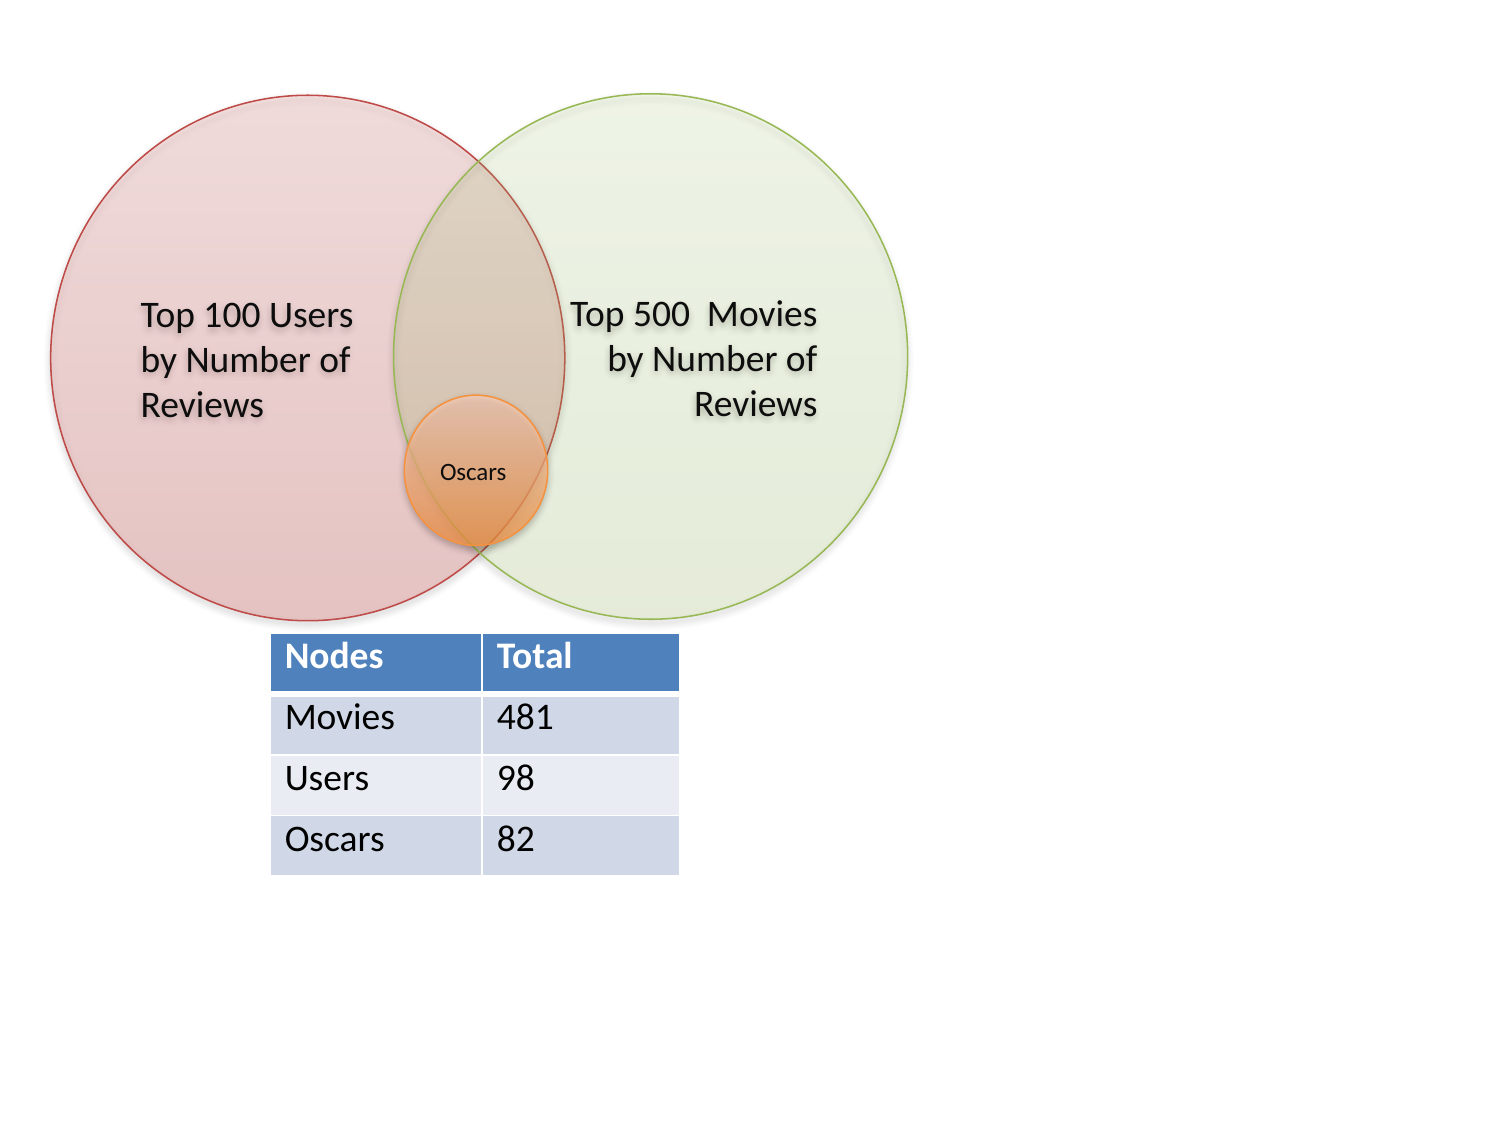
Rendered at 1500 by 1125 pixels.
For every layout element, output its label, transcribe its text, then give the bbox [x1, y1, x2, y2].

table_cell 481 [483, 697, 679, 754]
text_box Oscars [403, 394, 549, 547]
table_cell Users [271, 756, 481, 815]
table_cell 82 [483, 816, 679, 875]
text_box Top 100 Users by Number of Reviews [49, 94, 477, 622]
table_cell Oscars [271, 816, 481, 875]
text_box Top 500 Movies by Number of Reviews [392, 93, 909, 621]
table_header Total [483, 634, 679, 691]
table_cell 98 [483, 756, 679, 815]
table_cell Movies [271, 697, 481, 754]
table_header Nodes [271, 634, 481, 691]
